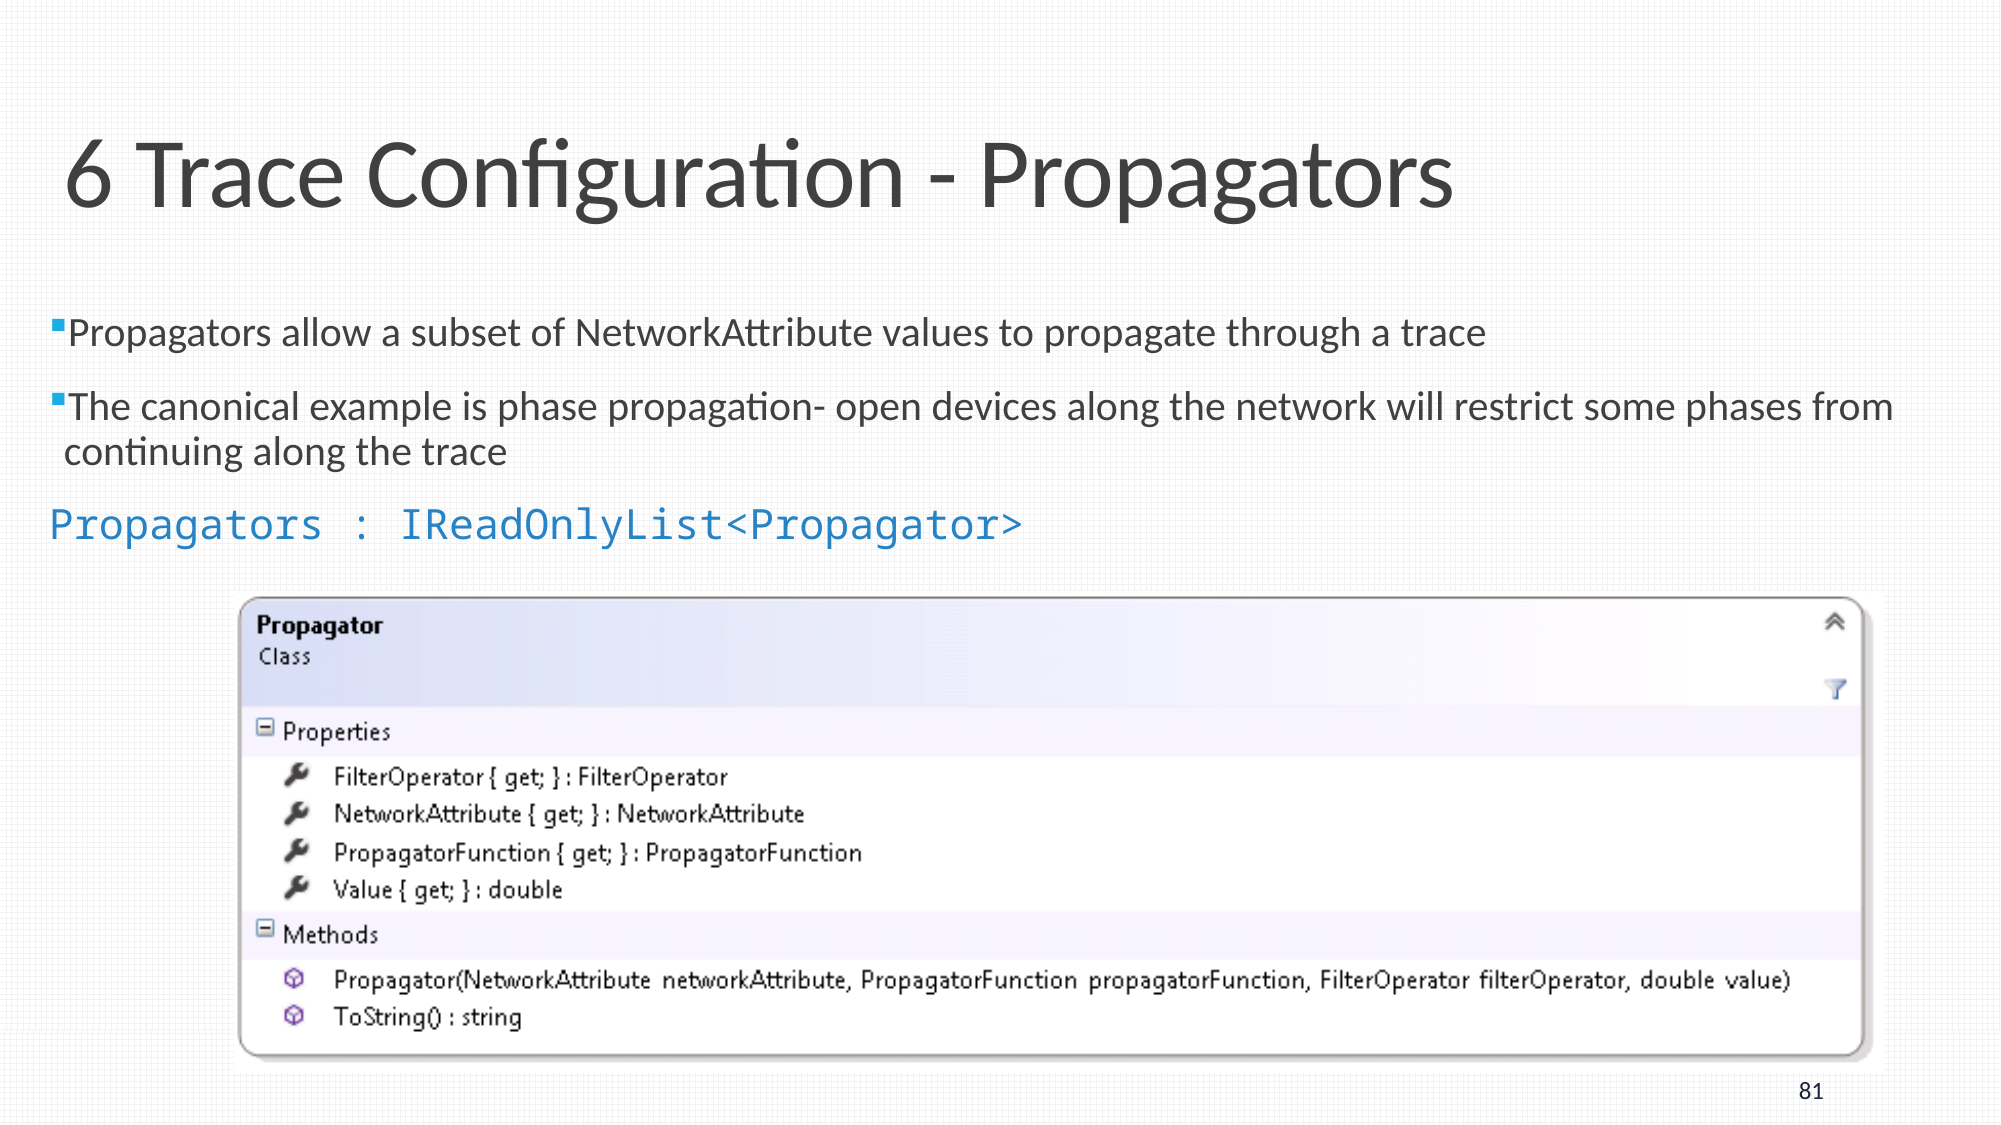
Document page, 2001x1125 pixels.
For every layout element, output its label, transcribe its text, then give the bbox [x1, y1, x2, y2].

title 6 Trace Configuration - Propagators [48, 47, 1952, 236]
slide_number 81 [1624, 1083, 1840, 1120]
list Propagators allow a subset of NetworkAttribute values to propagate through a trace The canonical example is phase propagation- open devices along the network will restrict some phases from continuing along the trace Propagators : IReadOnlyList<Propagator> [48, 302, 1950, 1051]
picture [234, 590, 1884, 1073]
